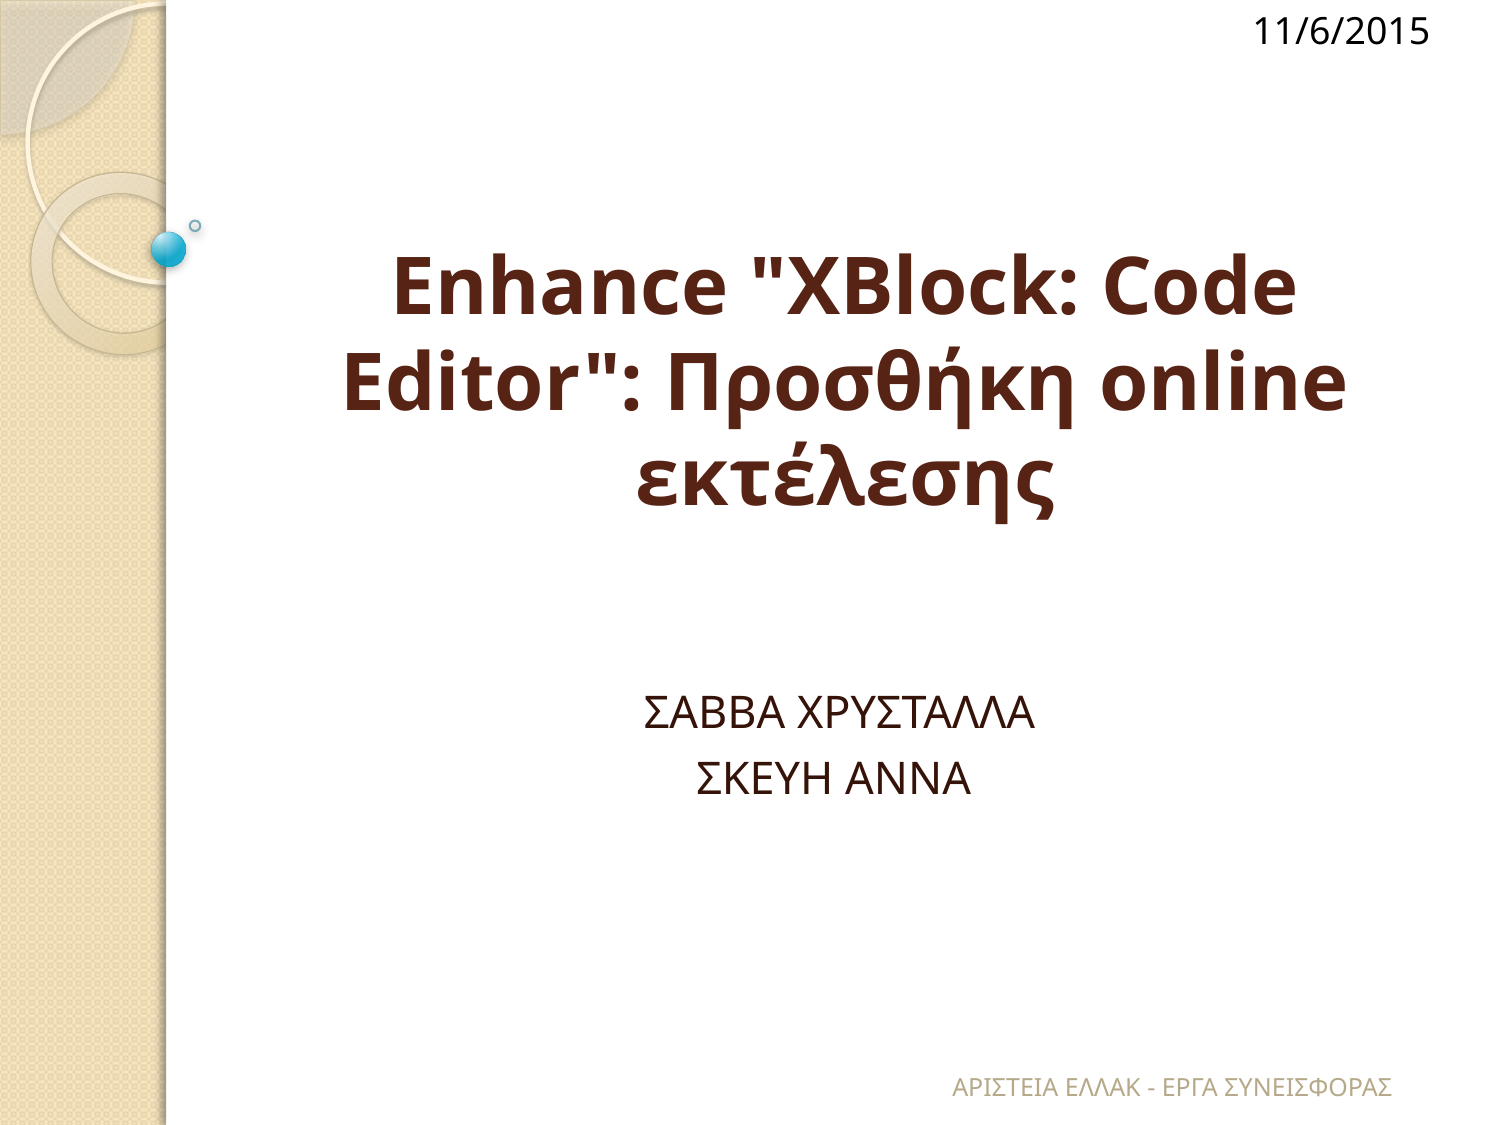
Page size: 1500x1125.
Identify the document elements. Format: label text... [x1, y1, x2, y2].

title Enhance "XBlock: Code Editor": Προσθήκη online εκτέλεσης [237, 224, 1453, 529]
footer ΑΡΙΣΤΕΙΑ ΕΛΛΑΚ - ΕΡΓΑ ΣΥΝΕΙΣΦΟΡΑΣ [937, 1034, 1413, 1113]
text_box 11/6/2015 [1237, 0, 1500, 60]
subtitle ΣΑΒΒΑ ΧΡΥΣΤΑΛΛΑ ΣΚΕΥΗ ΑΝΝΑ [262, 562, 1413, 813]
